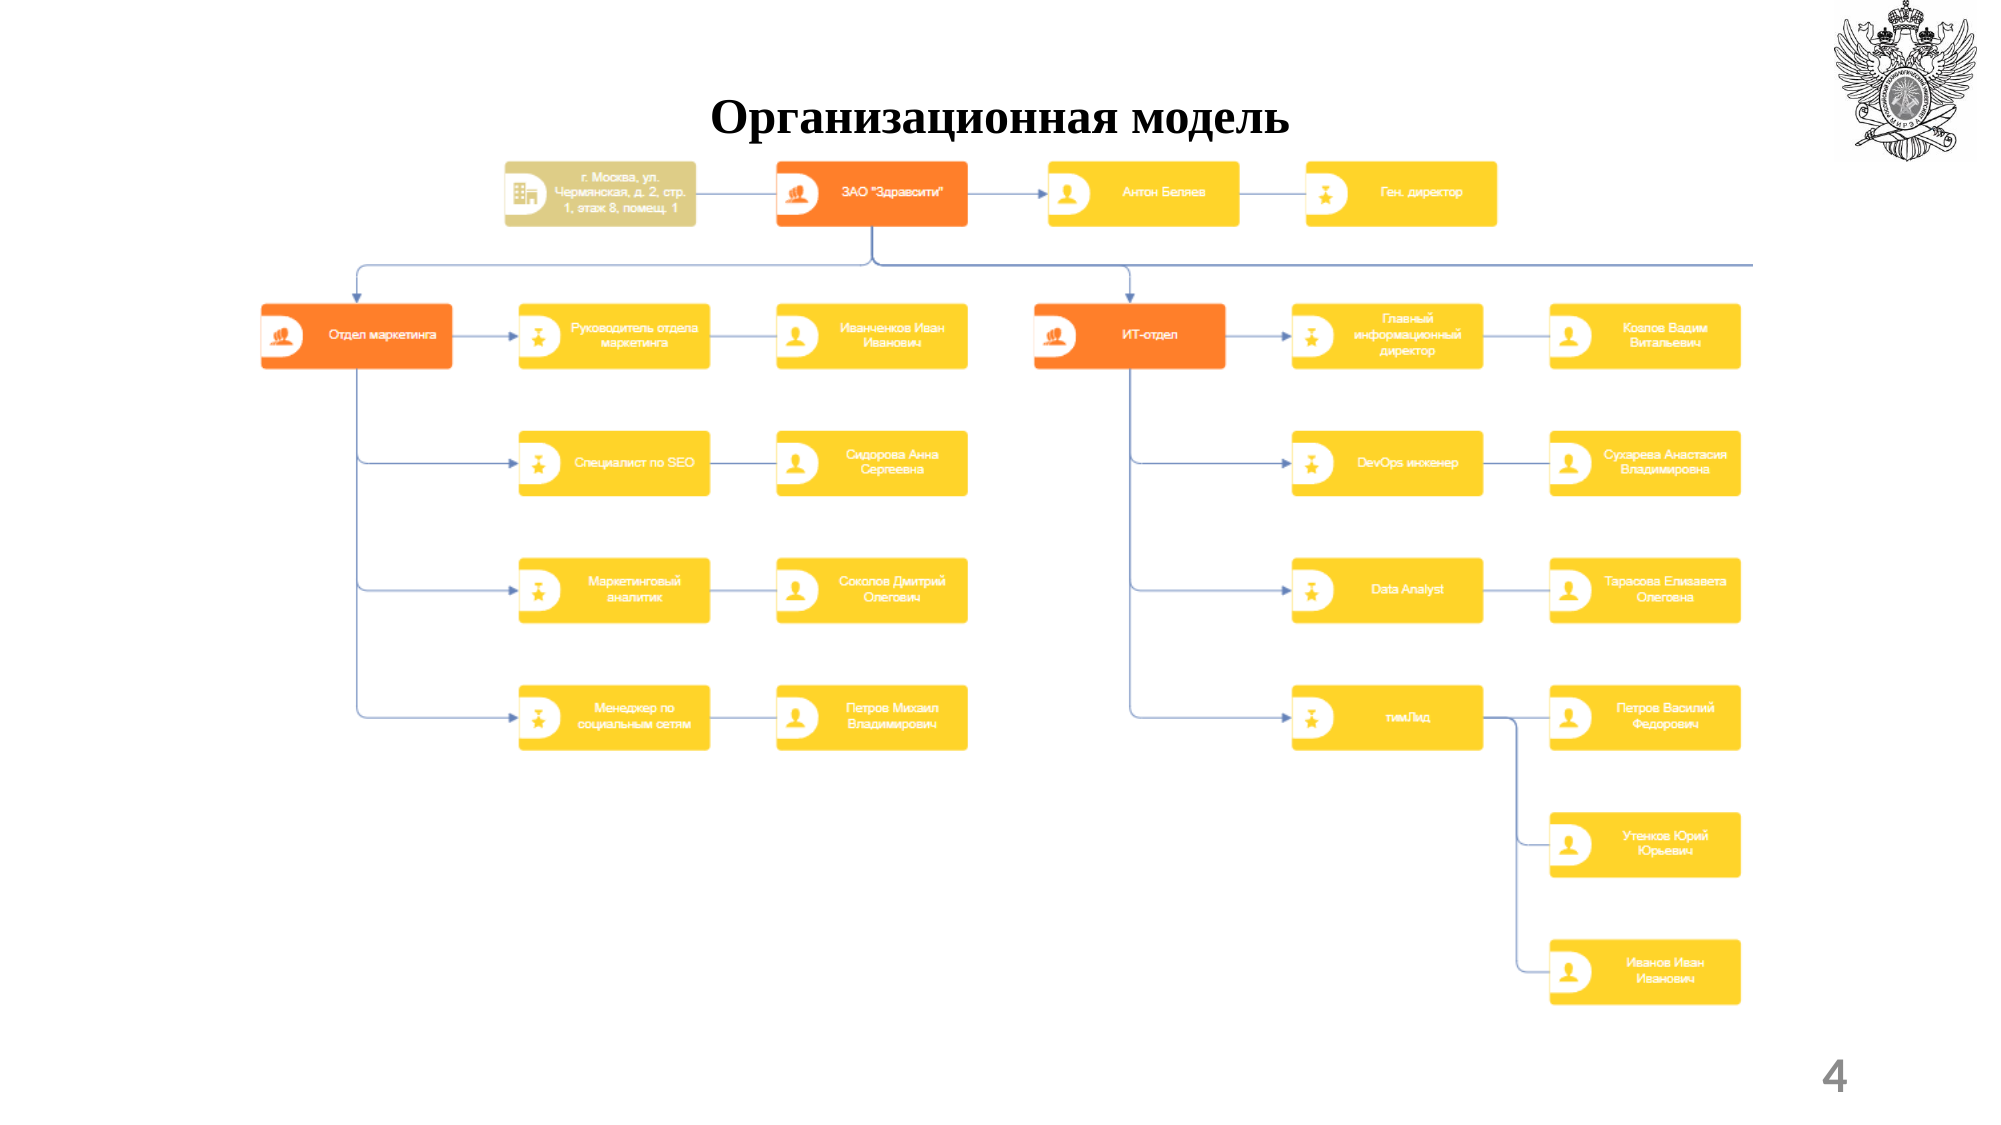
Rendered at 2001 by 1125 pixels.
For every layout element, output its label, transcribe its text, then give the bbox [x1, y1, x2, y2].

text_box Организационная модель [694, 76, 1306, 151]
slide_number 4 [1412, 1042, 1863, 1103]
picture [1834, 0, 1977, 162]
picture [247, 151, 1753, 1019]
